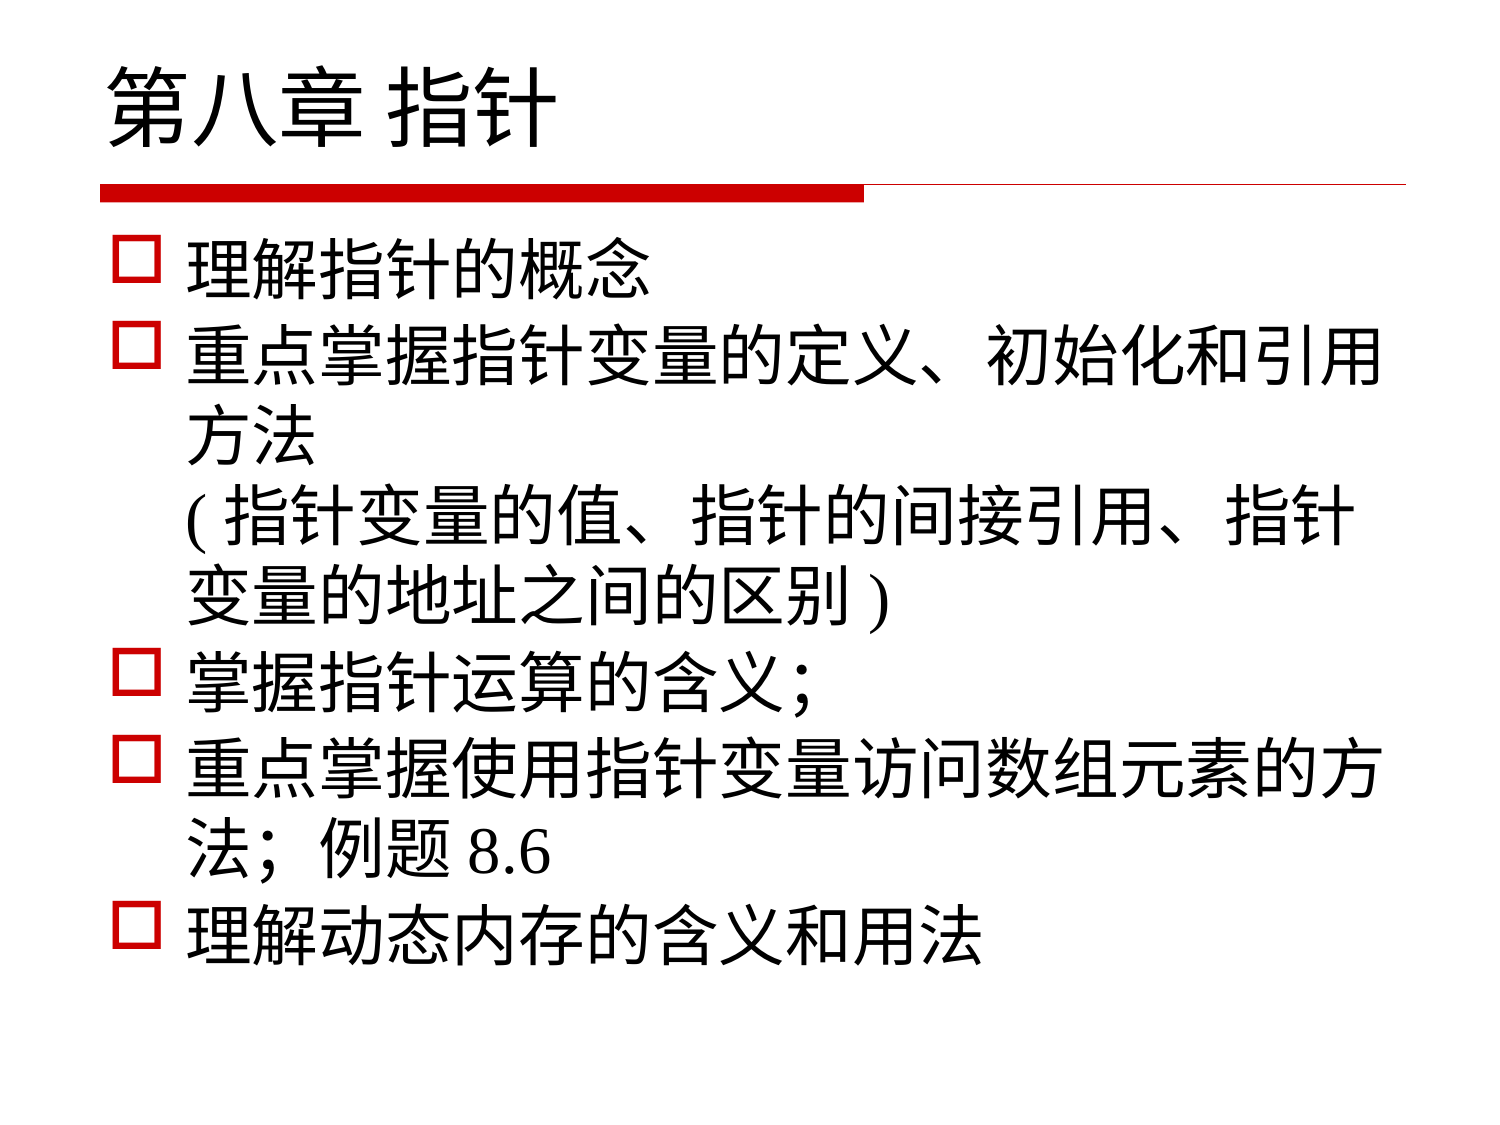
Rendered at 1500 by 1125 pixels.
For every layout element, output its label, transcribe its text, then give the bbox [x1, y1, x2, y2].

list 理解指针的概念 重点掌握指针变量的定义、初始化和引用方法 (指针变量的值、指针的间接引用、指针变量的地址之间的区别) 掌握指针运算的含义； 重点掌握使用指针变量访问数组元素的方法；例题8.6 理解动态内存的含义和用法 [92, 220, 1406, 1035]
title 第八章 指针 [88, 54, 1401, 166]
